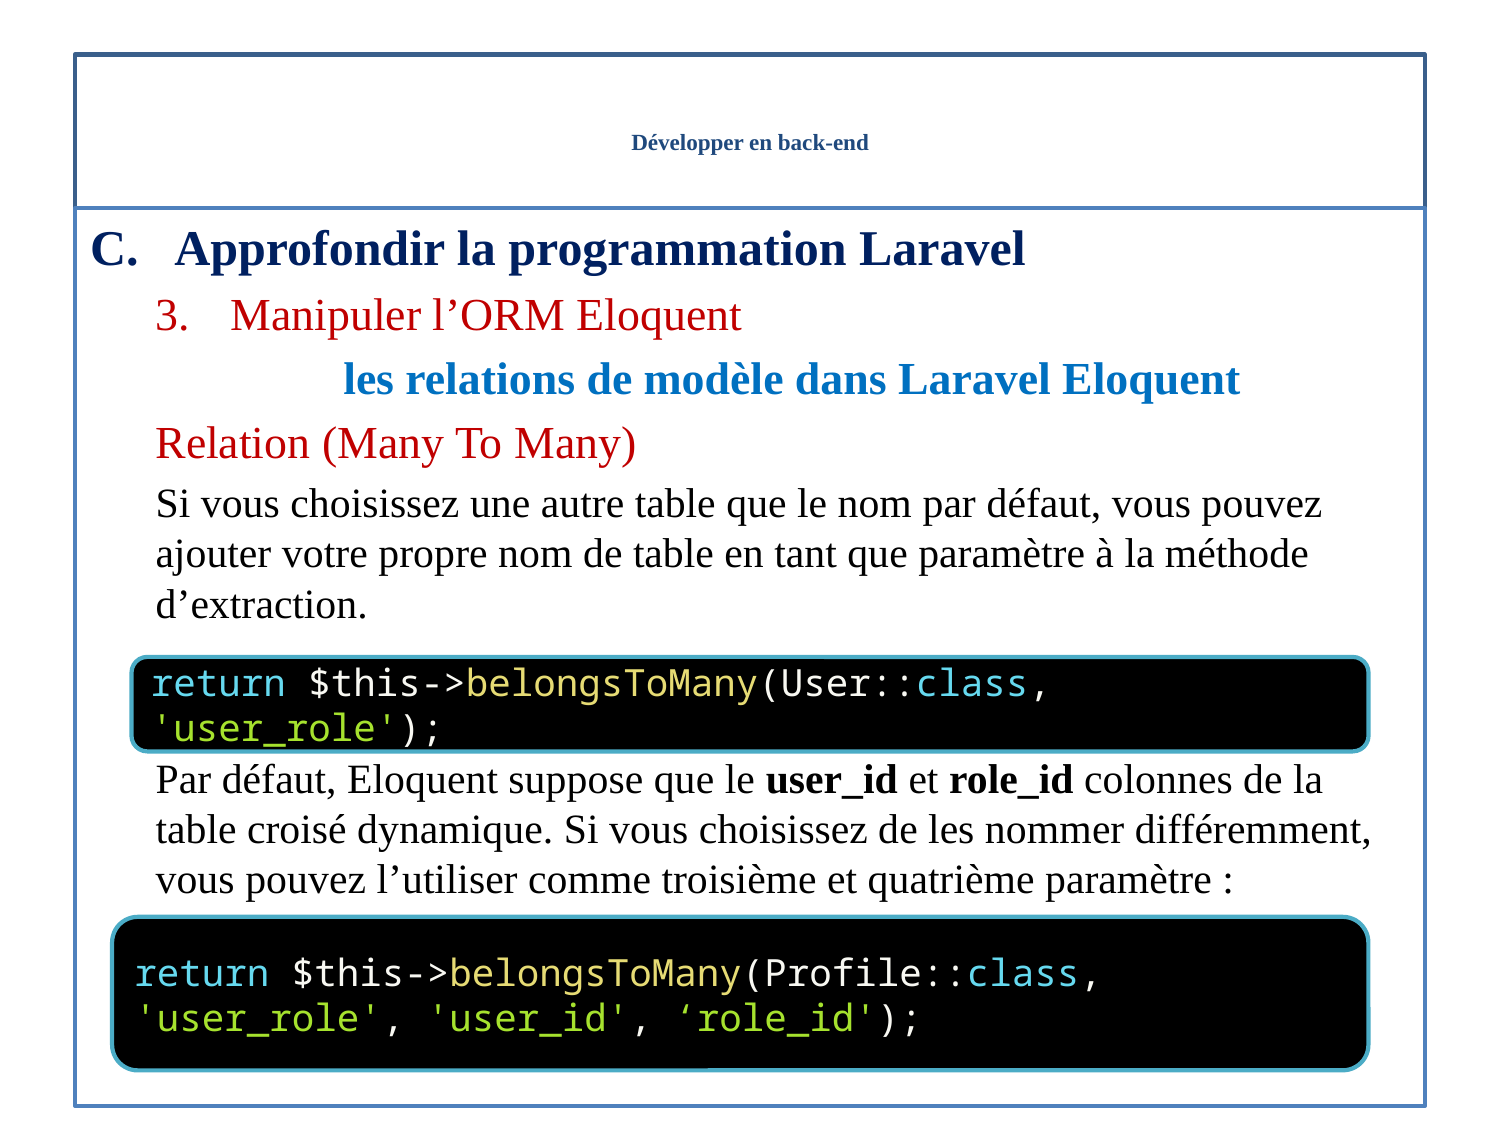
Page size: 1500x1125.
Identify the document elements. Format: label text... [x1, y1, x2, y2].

text_box return $this->belongsToMany(User::class, 'user_role'); [129, 654, 1371, 754]
list Approfondir la programmation Laravel Manipuler l’ORM Eloquent les relations de modèle dans Laravel Eloquent Relation (Many To Many) Si vous choisissez une autre table que le nom par défaut, vous pouvez ajouter votre propre nom de table en tant que paramètre à la méthode d’extraction. Par défaut, Eloquent suppose que le user_id et role_id colonnes de la table croisé dynamique. Si vous choisissez de les nommer différemment, vous pouvez l’utiliser comme troisième et quatrième paramètre : [73, 206, 1427, 1108]
title Développer en back-end [75, 64, 1425, 206]
text_box return $this->belongsToMany(Profile::class, 'user_role', 'user_id', ‘role_id'); [109, 914, 1371, 1073]
text_box [73, 52, 1427, 206]
